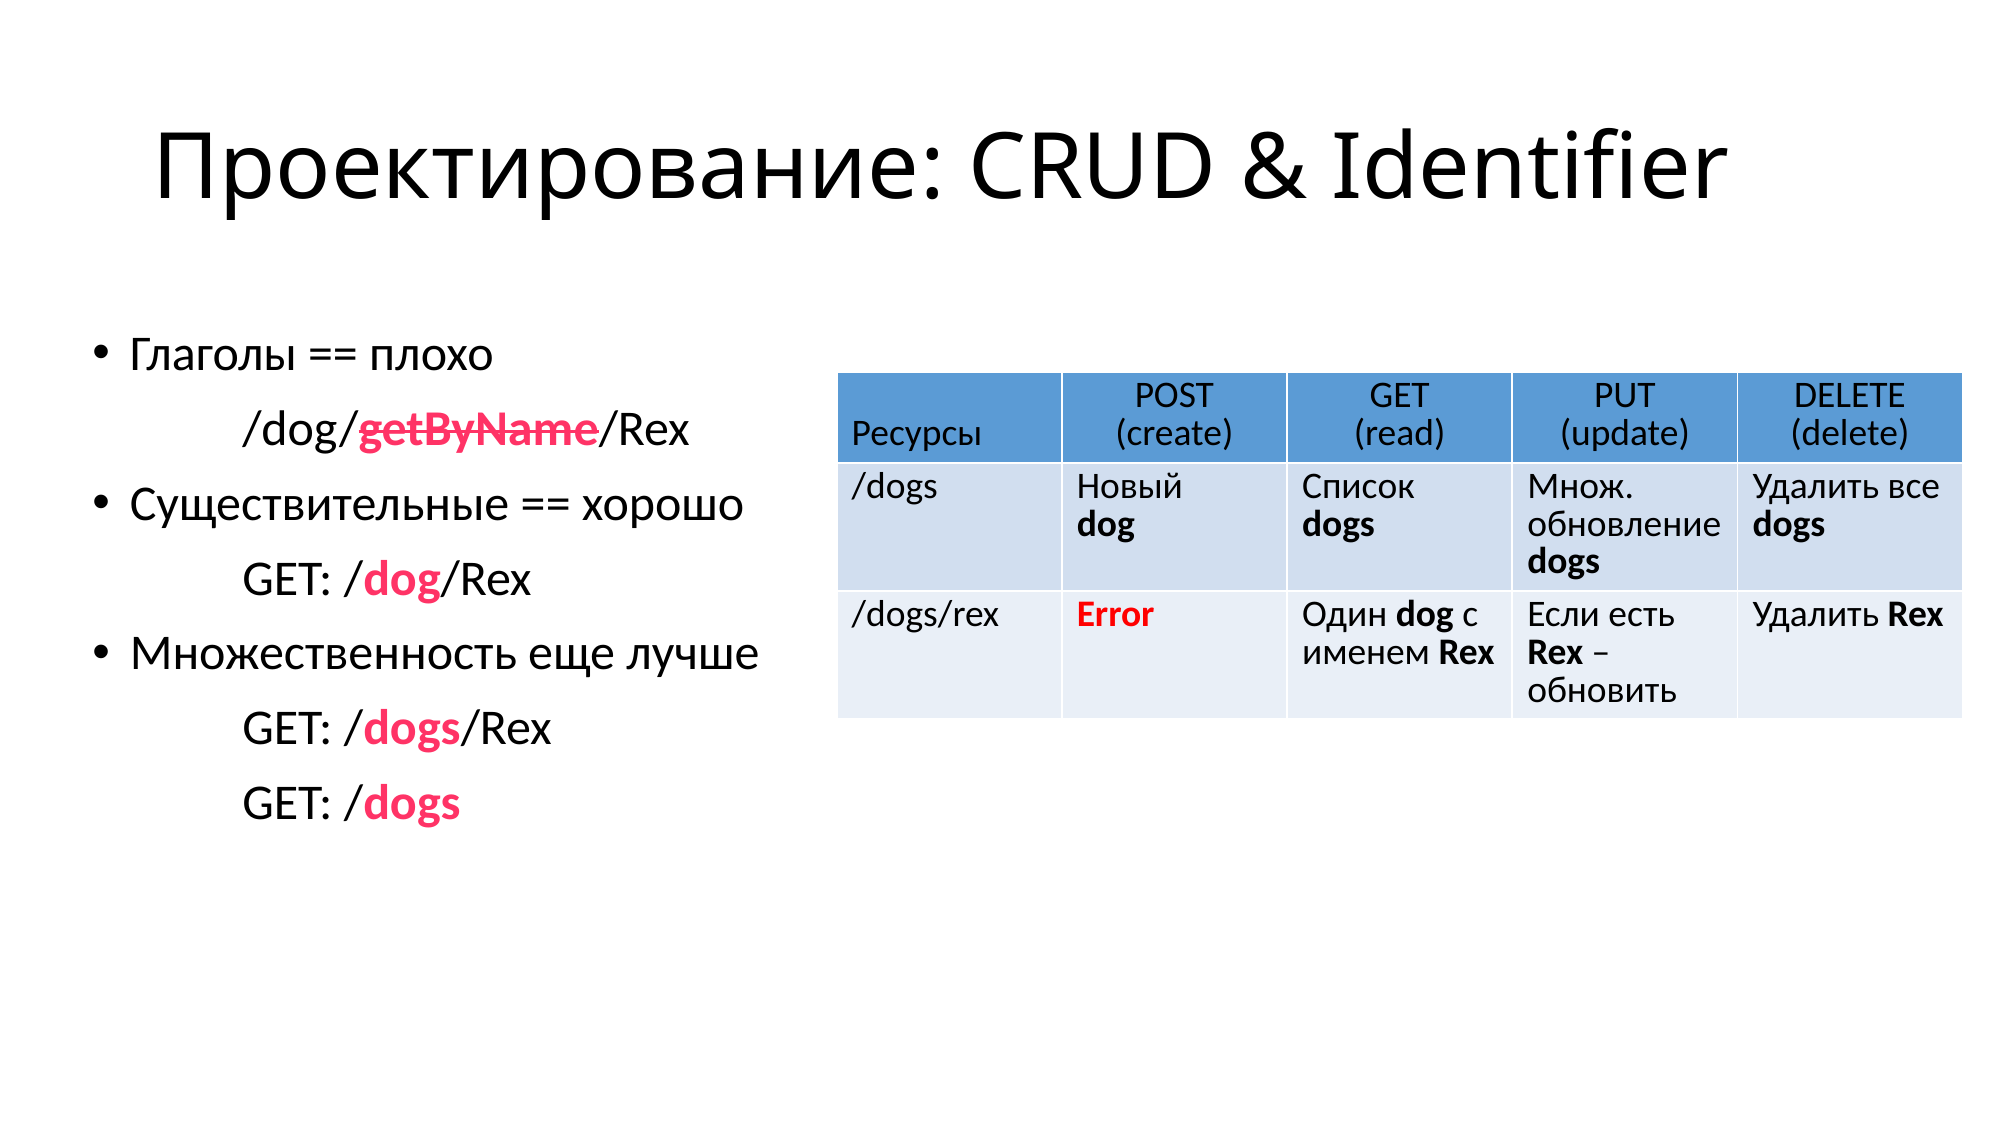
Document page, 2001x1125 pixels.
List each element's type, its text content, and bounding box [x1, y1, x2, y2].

table_cell /dogs/rex [838, 592, 1061, 718]
table_header Ресурсы [838, 373, 1061, 462]
table_cell Error [1063, 592, 1286, 718]
table_header PUT (update) [1513, 373, 1737, 462]
table_cell Новый dog [1063, 464, 1286, 590]
table_cell Удалить Rex [1738, 592, 1962, 718]
table_header POST (create) [1063, 373, 1286, 462]
table_cell Если есть Rex – обновить [1513, 592, 1737, 718]
table_cell Один dog с именем Rex [1288, 592, 1511, 718]
table_cell /dogs [838, 464, 1061, 590]
text_box Глаголы == плохо /dog/getByName/Rex Существительные == хорошо GET: /dog/Rex Множественность еще лучше GET: /dogs/Rex GET: /dogs [77, 320, 780, 991]
table_header DELETE (delete) [1738, 373, 1962, 462]
title Проектирование: CRUD & Identifier [137, 59, 1863, 278]
table_header GET (read) [1288, 373, 1511, 462]
table_cell Удалить все dogs [1738, 464, 1962, 590]
table_cell Множ. обновлениеdogs [1513, 464, 1737, 590]
table_cell Список dogs [1288, 464, 1511, 590]
